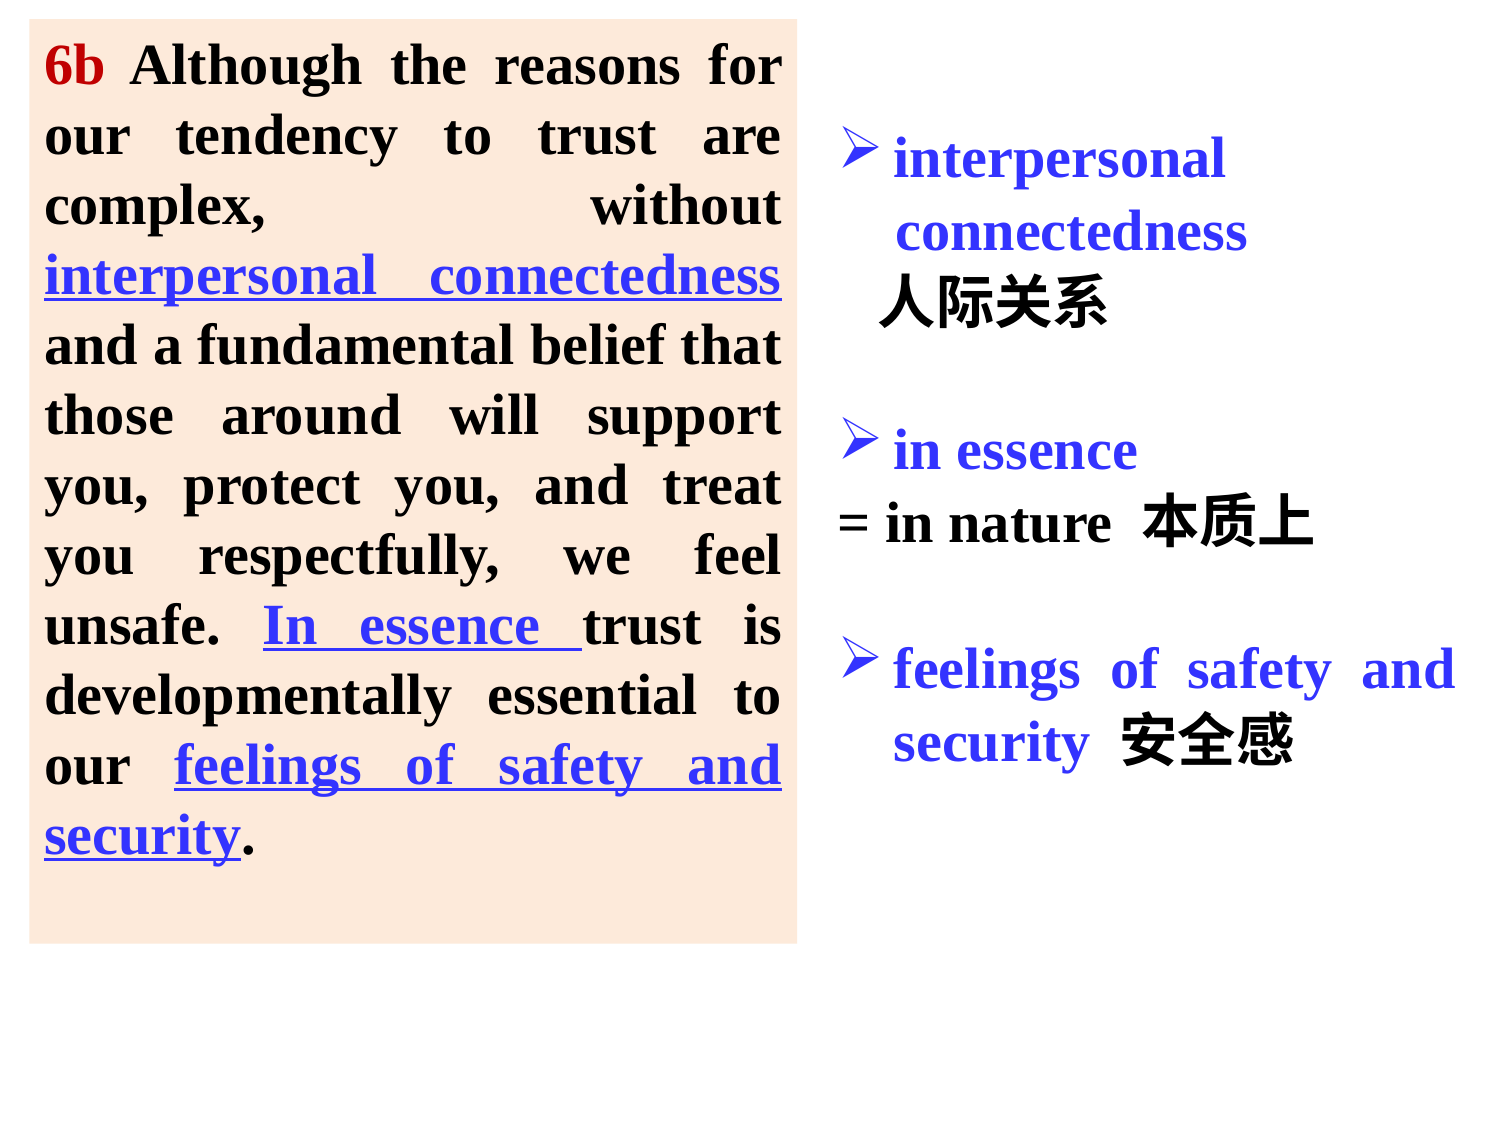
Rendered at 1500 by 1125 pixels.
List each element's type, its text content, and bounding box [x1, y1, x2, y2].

text_box 6b Although the reasons for our tendency to trust are complex, without interpersonal connectedness and a fundamental belief that those around will support you, protect you, and treat you respectfully, we feel unsafe. In essence trust is developmentally essential to our feelings of safety and security. [29, 19, 798, 944]
text_box interpersonal connectedness 人际关系 in essence = in nature 本质上 feelings of safety and security 安全感 [822, 49, 1471, 926]
